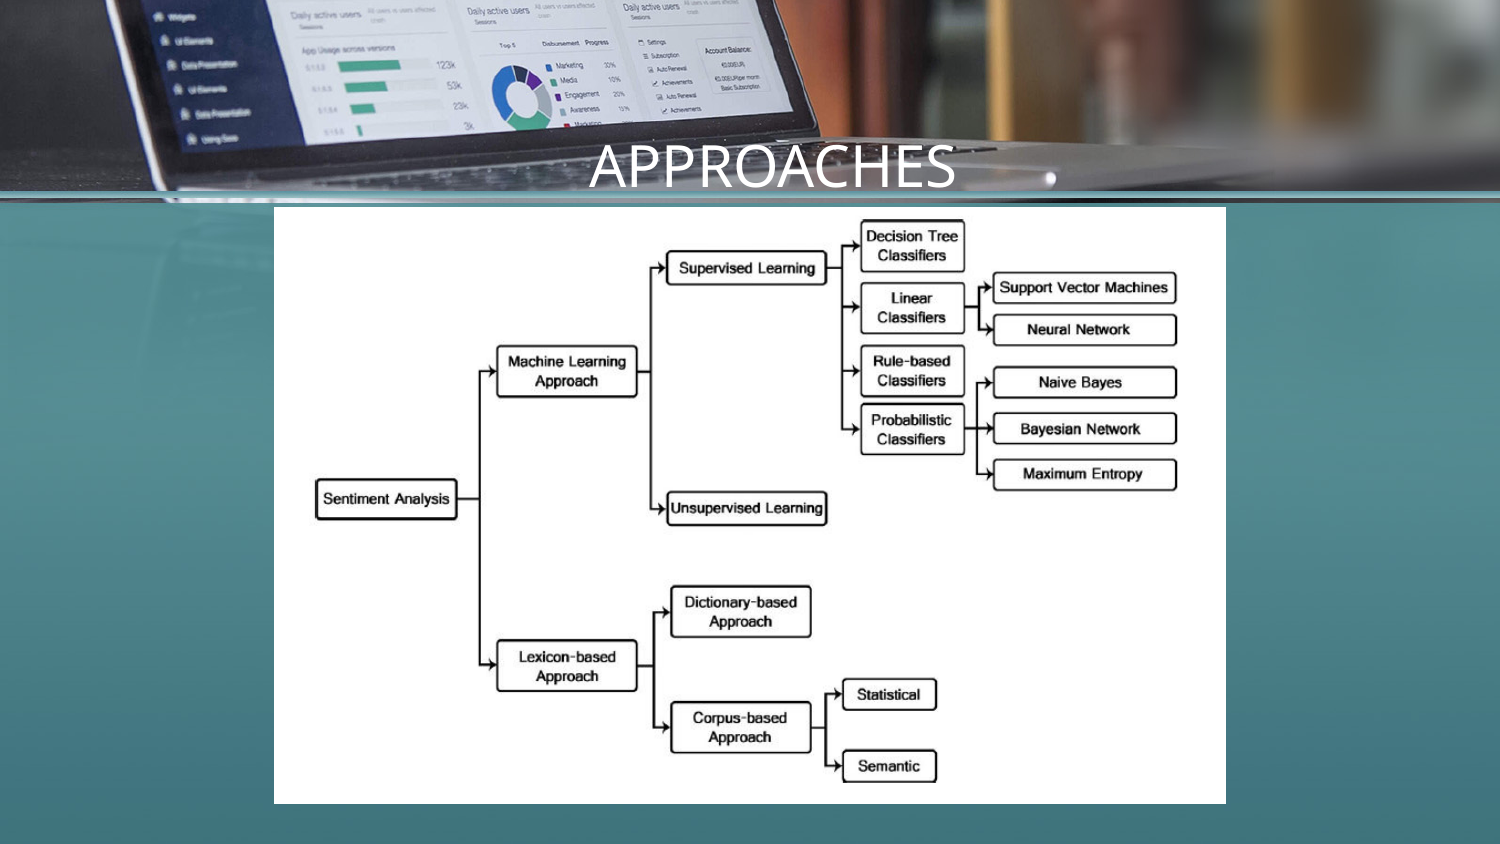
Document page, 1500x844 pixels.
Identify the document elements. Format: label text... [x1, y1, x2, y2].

text_box APPROACHES [574, 121, 976, 205]
picture [0, 0, 1500, 844]
